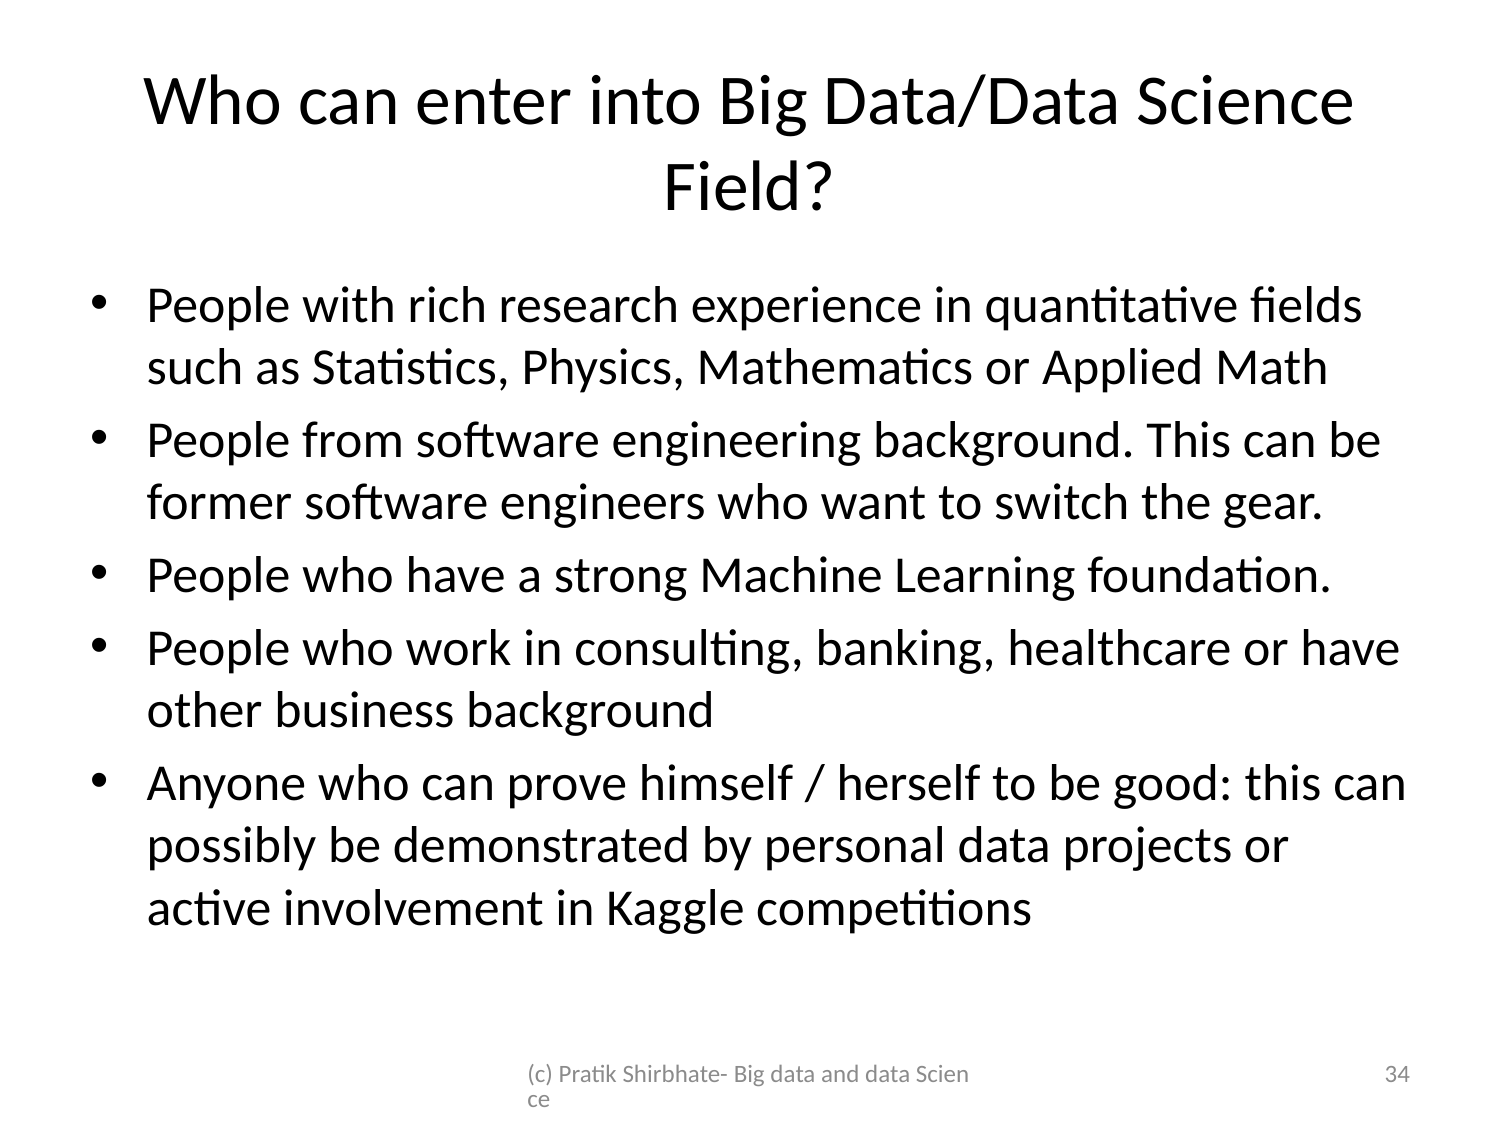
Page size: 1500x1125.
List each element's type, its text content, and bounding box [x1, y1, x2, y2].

list People with rich research experience in quantitative fields such as Statistics, Physics, Mathematics or Applied Math People from software engineering background. This can be former software engineers who want to switch the gear. People who have a strong Machine Learning foundation. People who work in consulting, banking, healthcare or have other business background Anyone who can prove himself / herself to be good: this can possibly be demonstrated by personal data projects or active involvement in Kaggle competitions [75, 262, 1425, 1005]
title Who can enter into Big Data/Data Science Field? [75, 45, 1425, 233]
slide_number 34 [1074, 1042, 1425, 1103]
footer (c) Pratik Shirbhate- Big data and data Science [512, 1042, 988, 1103]
